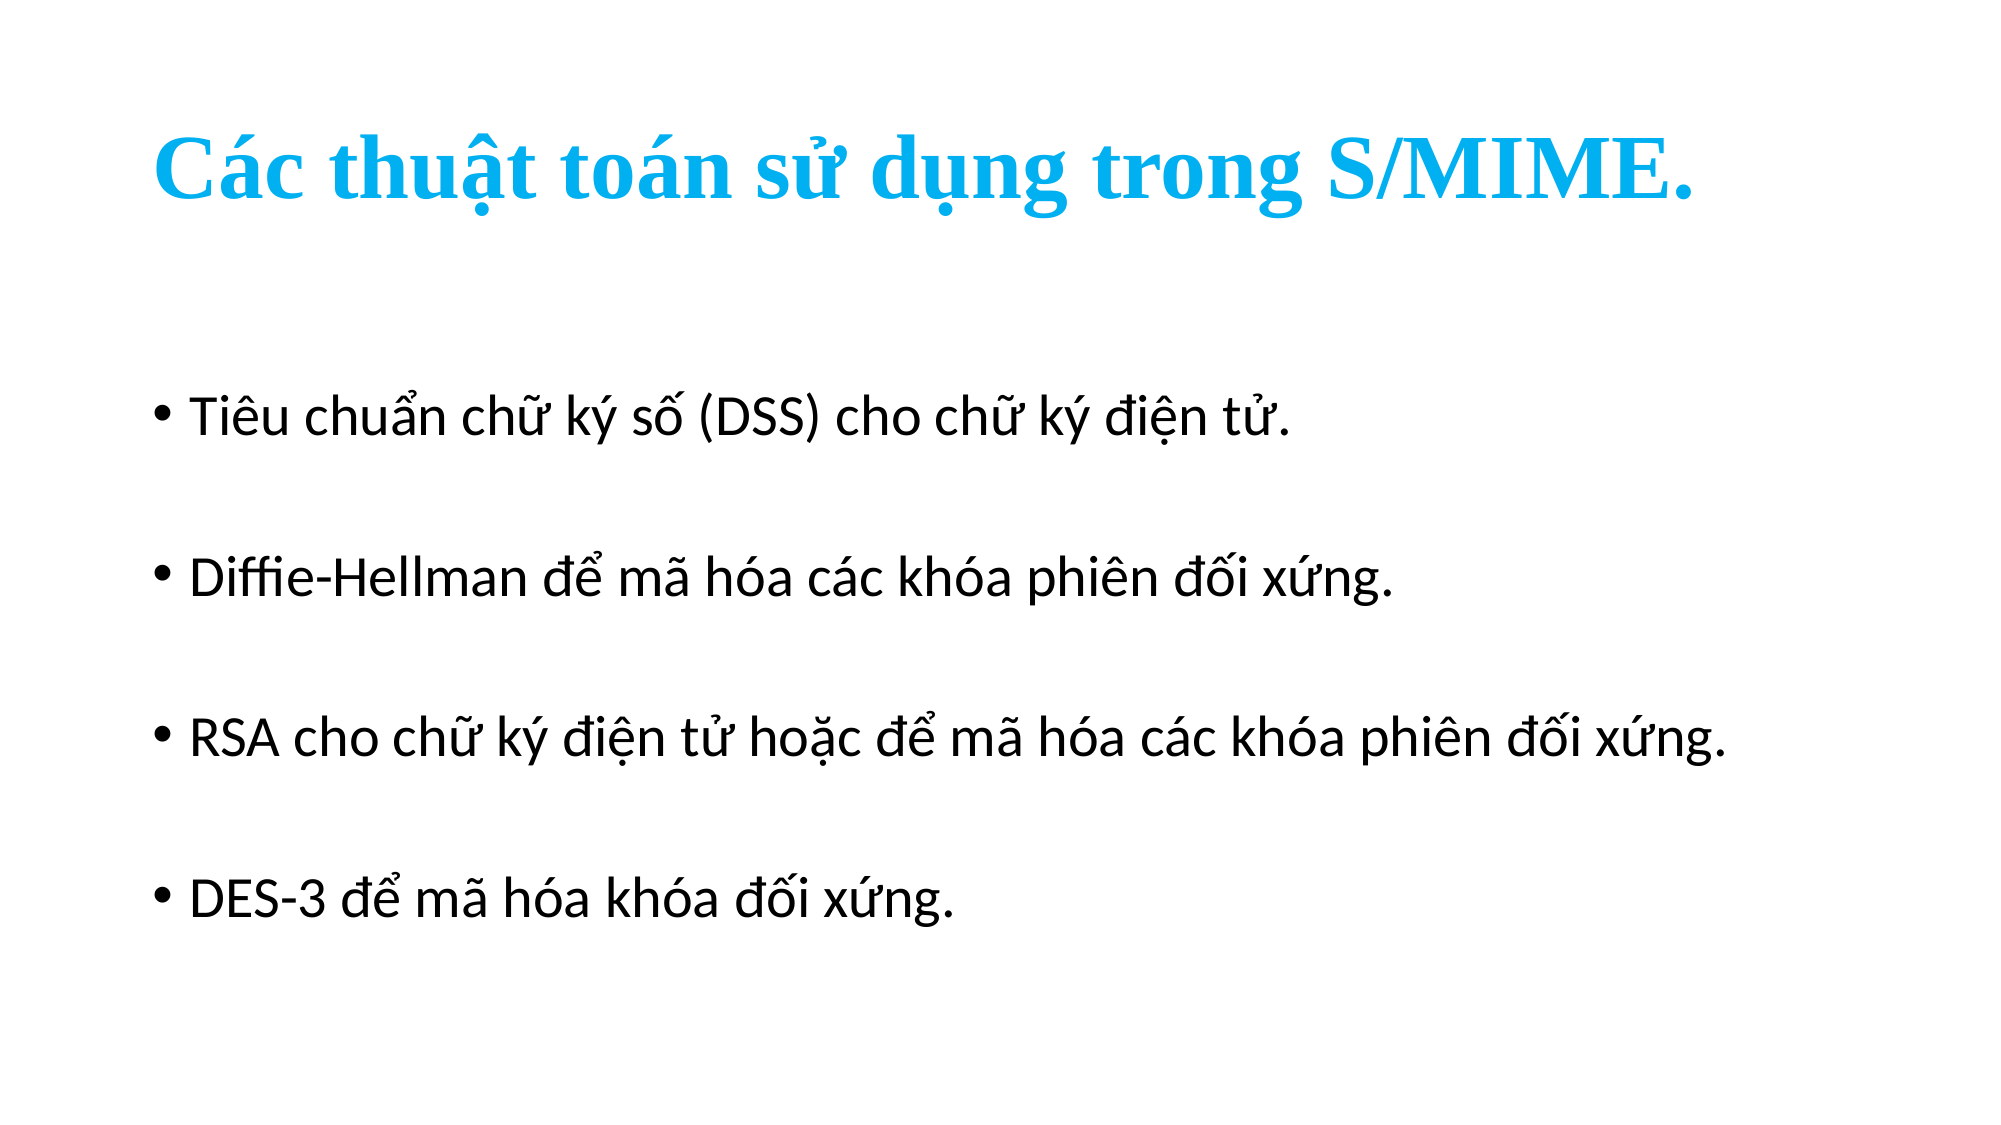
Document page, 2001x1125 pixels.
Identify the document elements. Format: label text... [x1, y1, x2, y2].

list Tiêu chuẩn chữ ký số (DSS) cho chữ ký điện tử. Diffie-Hellman để mã hóa các khóa phiên đối xứng. RSA cho chữ ký điện tử hoặc để mã hóa các khóa phiên đối xứng. DES-3 để mã hóa khóa đối xứng. [137, 299, 1863, 1014]
title Các thuật toán sử dụng trong S/MIME. [137, 59, 1863, 278]
